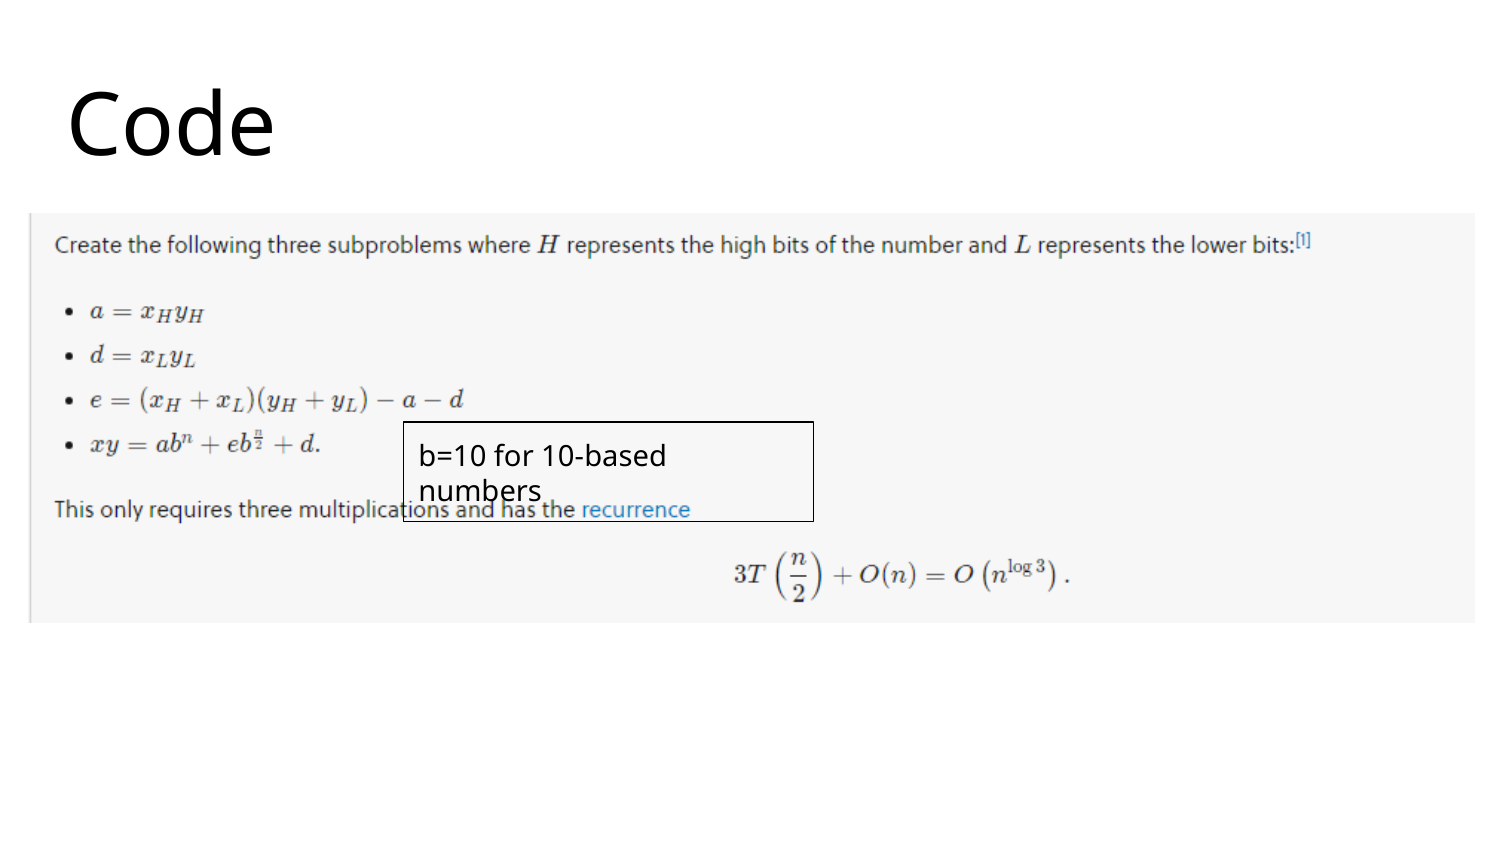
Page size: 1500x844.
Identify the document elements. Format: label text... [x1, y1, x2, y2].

title Code [51, 51, 1449, 189]
picture [24, 212, 1476, 623]
